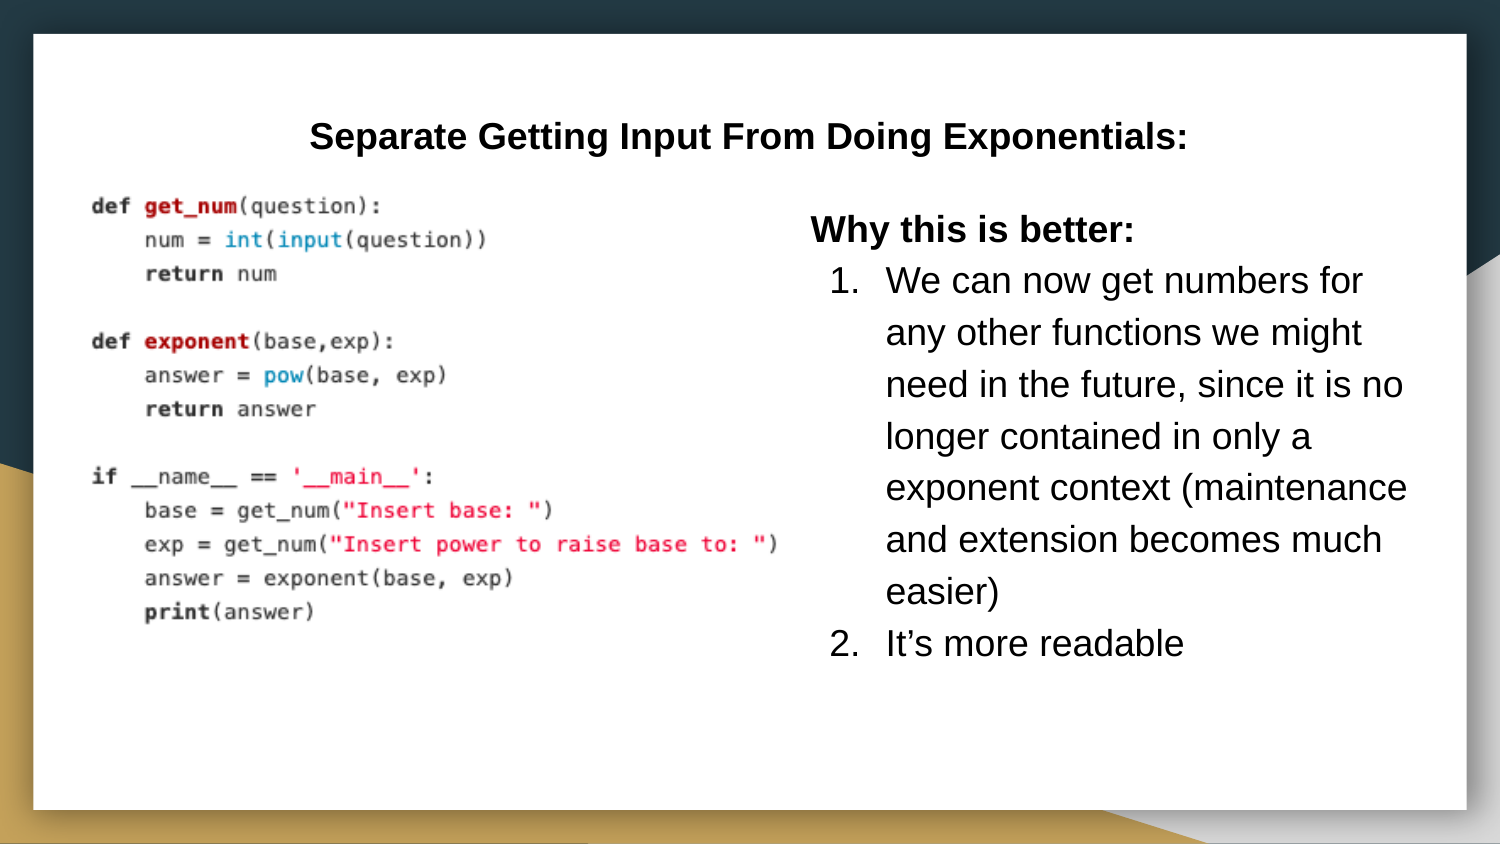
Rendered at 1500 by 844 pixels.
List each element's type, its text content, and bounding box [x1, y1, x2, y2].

list Why this is better: We can now get numbers for any other functions we might need in the future, since it is no longer contained in only a exponent context (maintenance and extension becomes much easier) It’s more readable [795, 183, 1427, 776]
picture [87, 172, 788, 633]
list Separate Getting Input From Doing Exponentials: [294, 90, 1427, 183]
